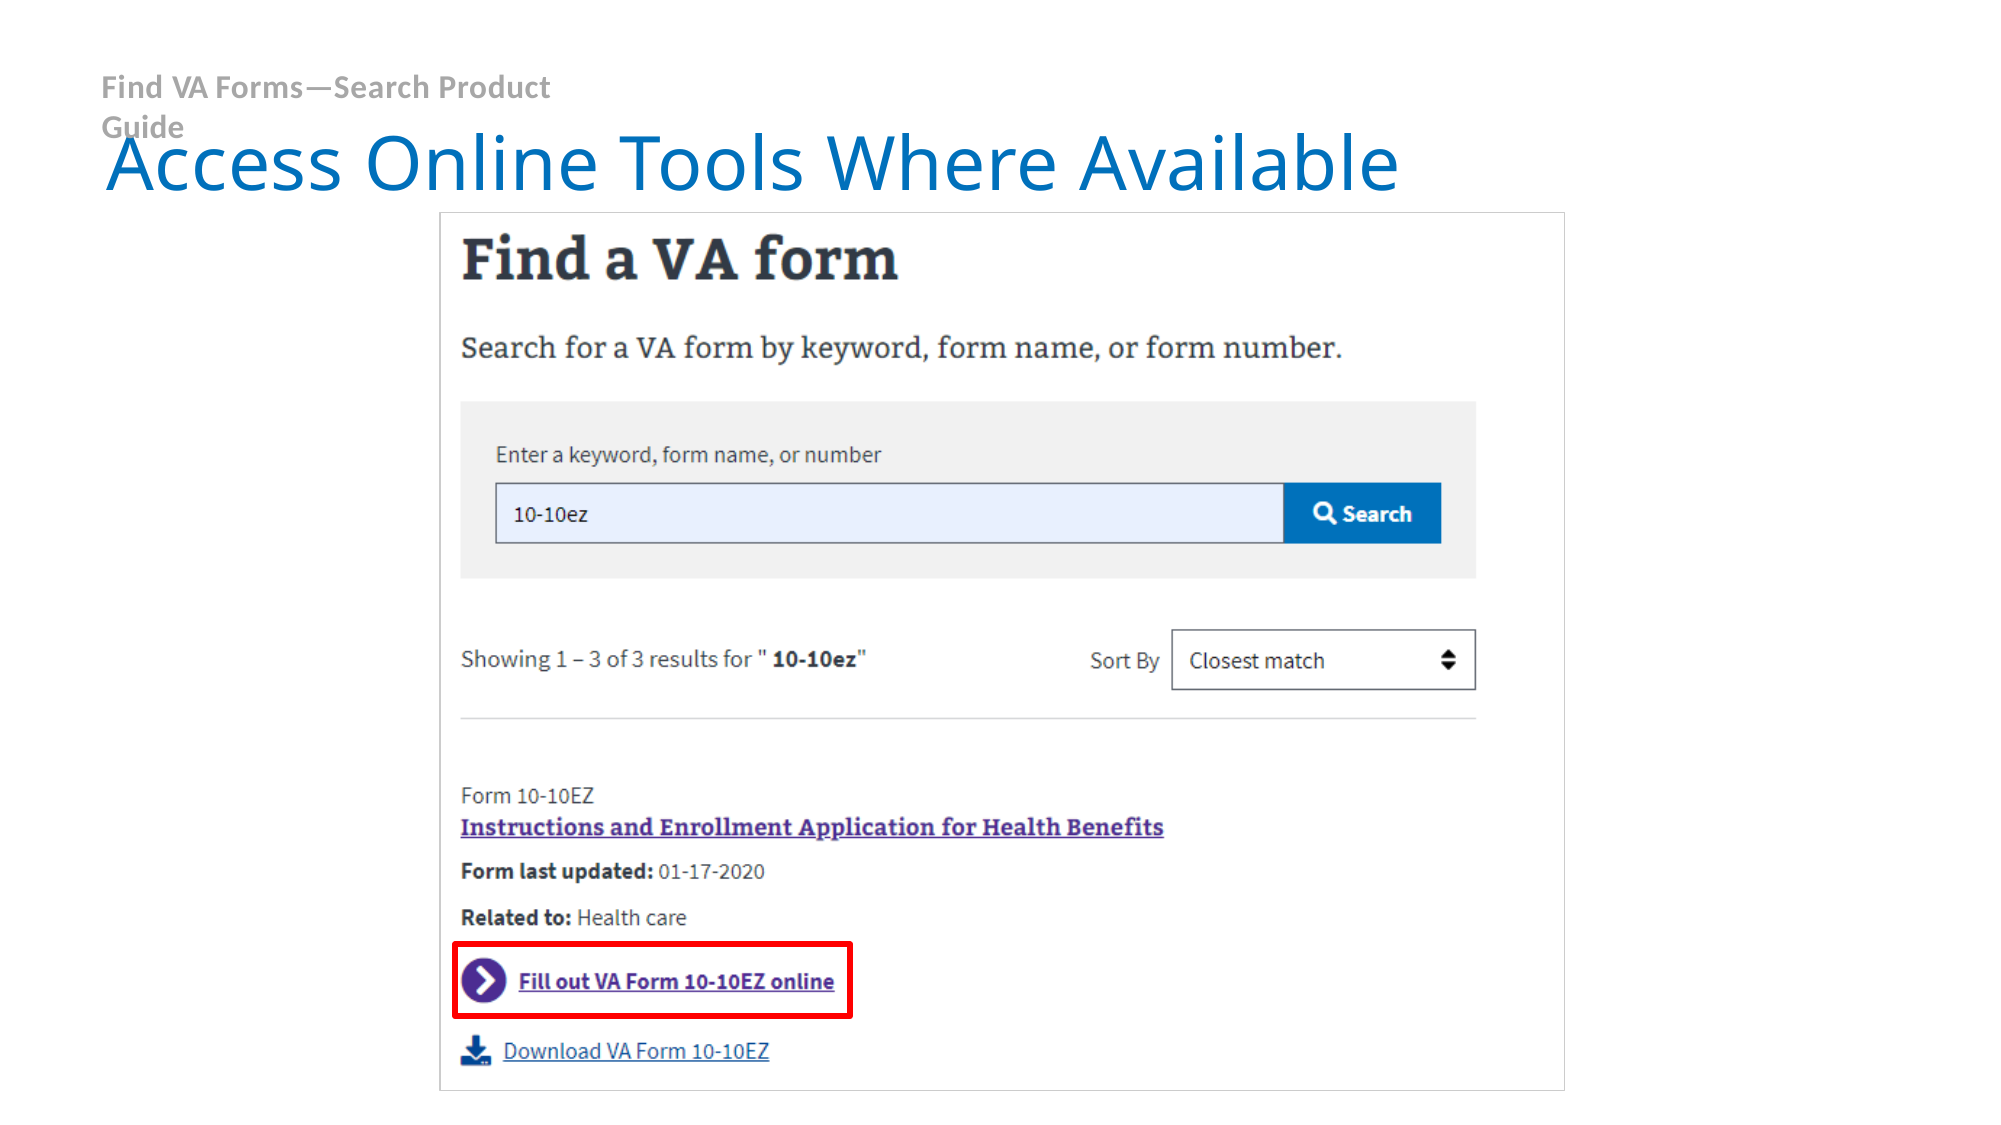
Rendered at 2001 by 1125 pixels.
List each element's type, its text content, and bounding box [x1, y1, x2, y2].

text_box [440, 212, 1565, 1091]
picture [455, 226, 1485, 1088]
text_box Find VA Forms—Search Product Guide [99, 63, 640, 146]
title Access Online Tools Where Available [104, 113, 1613, 304]
